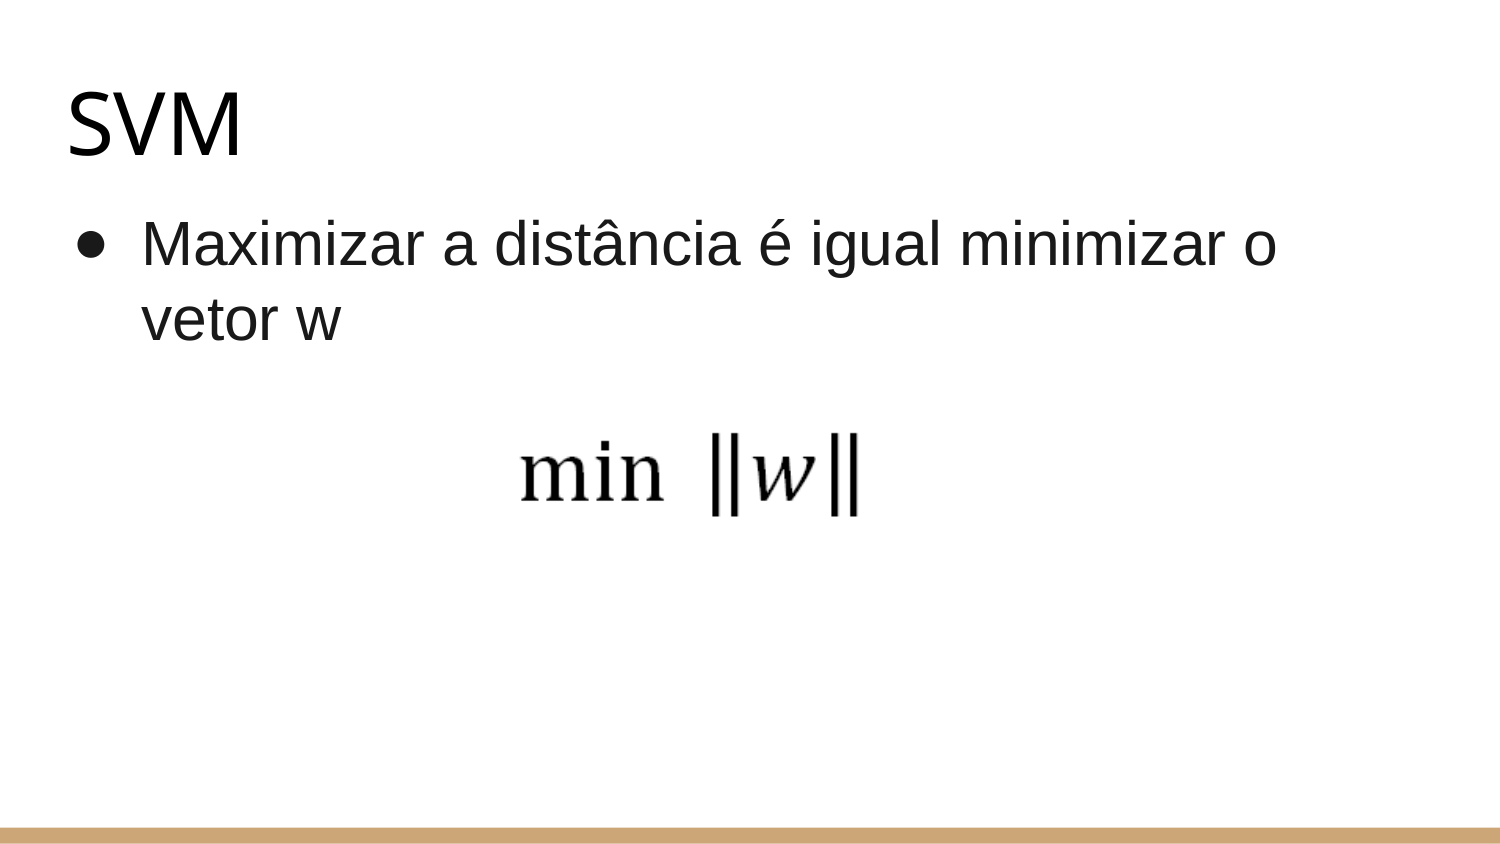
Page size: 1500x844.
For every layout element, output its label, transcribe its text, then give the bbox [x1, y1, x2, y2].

title SVM [51, 51, 1449, 189]
text_box Maximizar a distância é igual minimizar o vetor w [51, 188, 1402, 757]
picture [484, 383, 899, 575]
